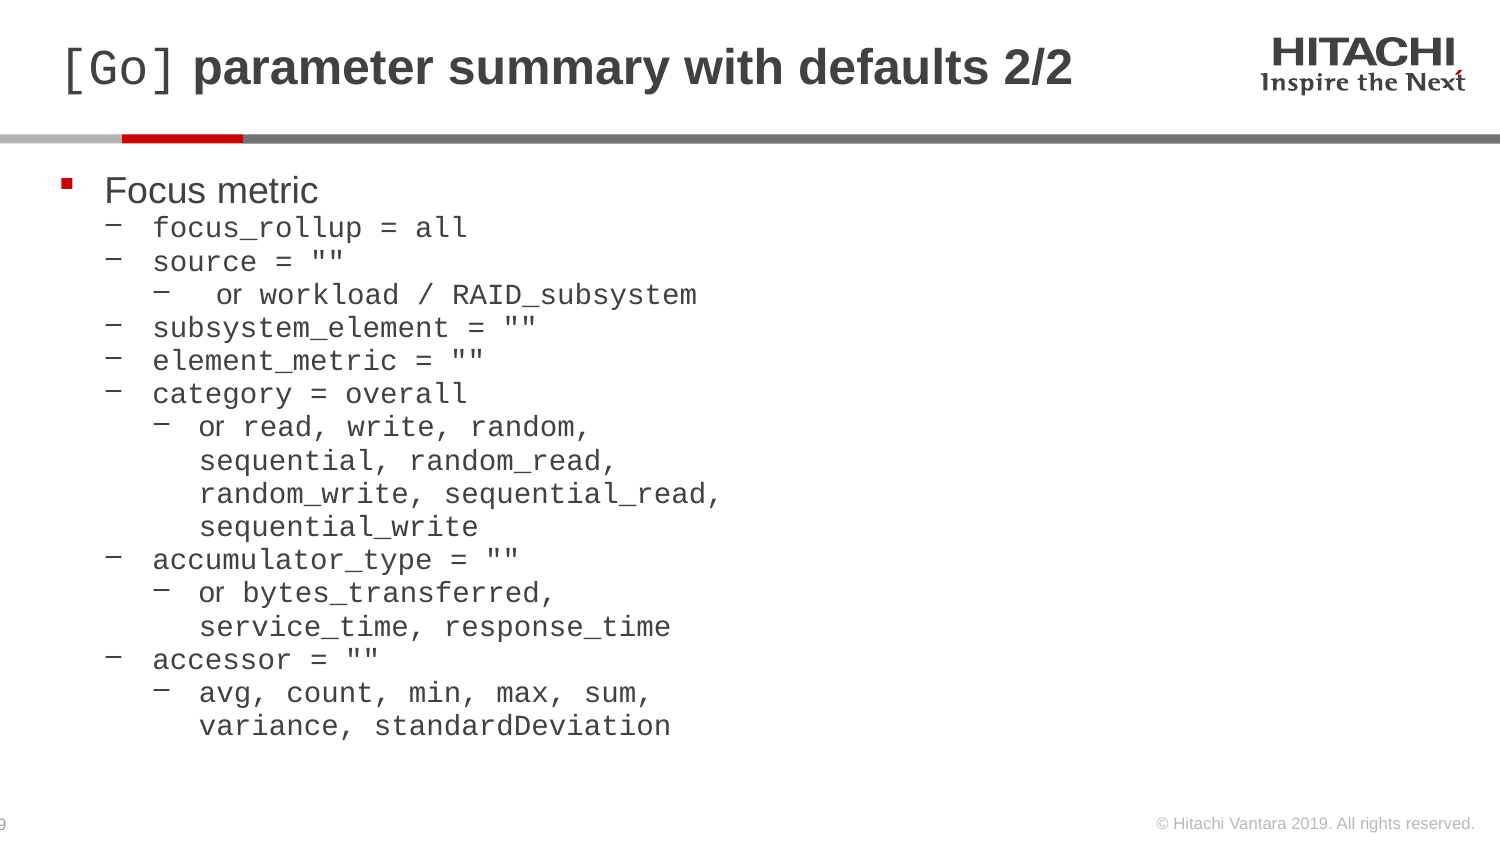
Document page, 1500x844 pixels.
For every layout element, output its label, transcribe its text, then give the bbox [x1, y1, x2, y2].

list Focus metric focus_rollup = all source = "" or workload / RAID_subsystem subsystem_element = "" element_metric = "" category = overall or read, write, random, sequential, random_read, random_write, sequential_read, sequential_write accumulator_type = "" or bytes_transferred, service_time, response_time accessor = "" avg, count, min, max, sum, variance, standardDeviation [43, 158, 1452, 819]
title [Go] parameter summary with defaults 2/2 [43, 8, 1200, 129]
